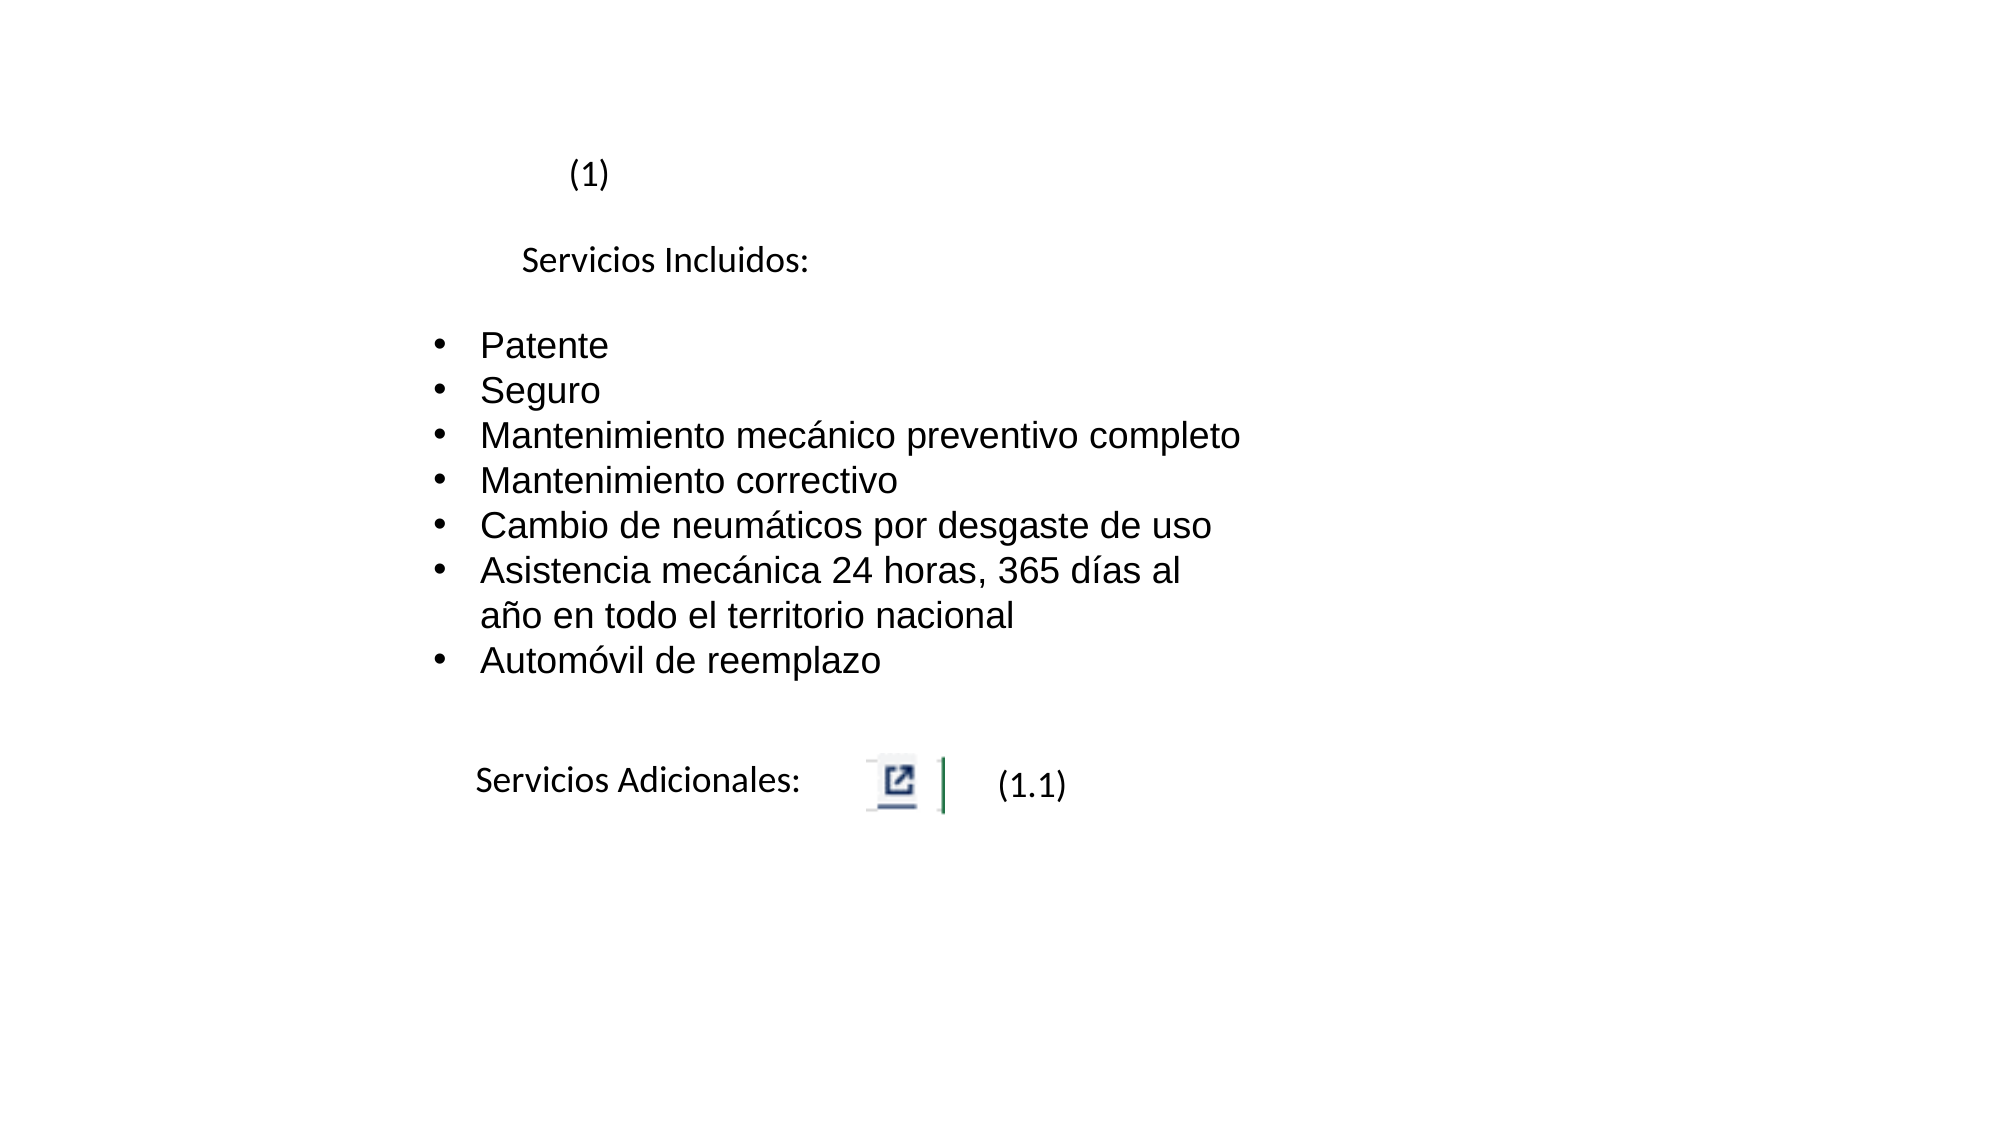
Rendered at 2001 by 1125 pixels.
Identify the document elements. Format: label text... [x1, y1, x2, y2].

text_box Servicios Adicionales: [460, 747, 937, 808]
text_box (1.1) [982, 753, 1110, 813]
picture [865, 752, 945, 817]
text_box (1) [553, 142, 647, 202]
text_box Patente Seguro Mantenimiento mecánico preventivo completo Mantenimiento correctivo Cambio de neumáticos por desgaste de uso Asistencia mecánica 24 horas, 365 días al año en todo el territorio nacional Automóvil de reemplazo [418, 313, 1260, 689]
text_box Servicios Incluidos: [507, 228, 983, 288]
